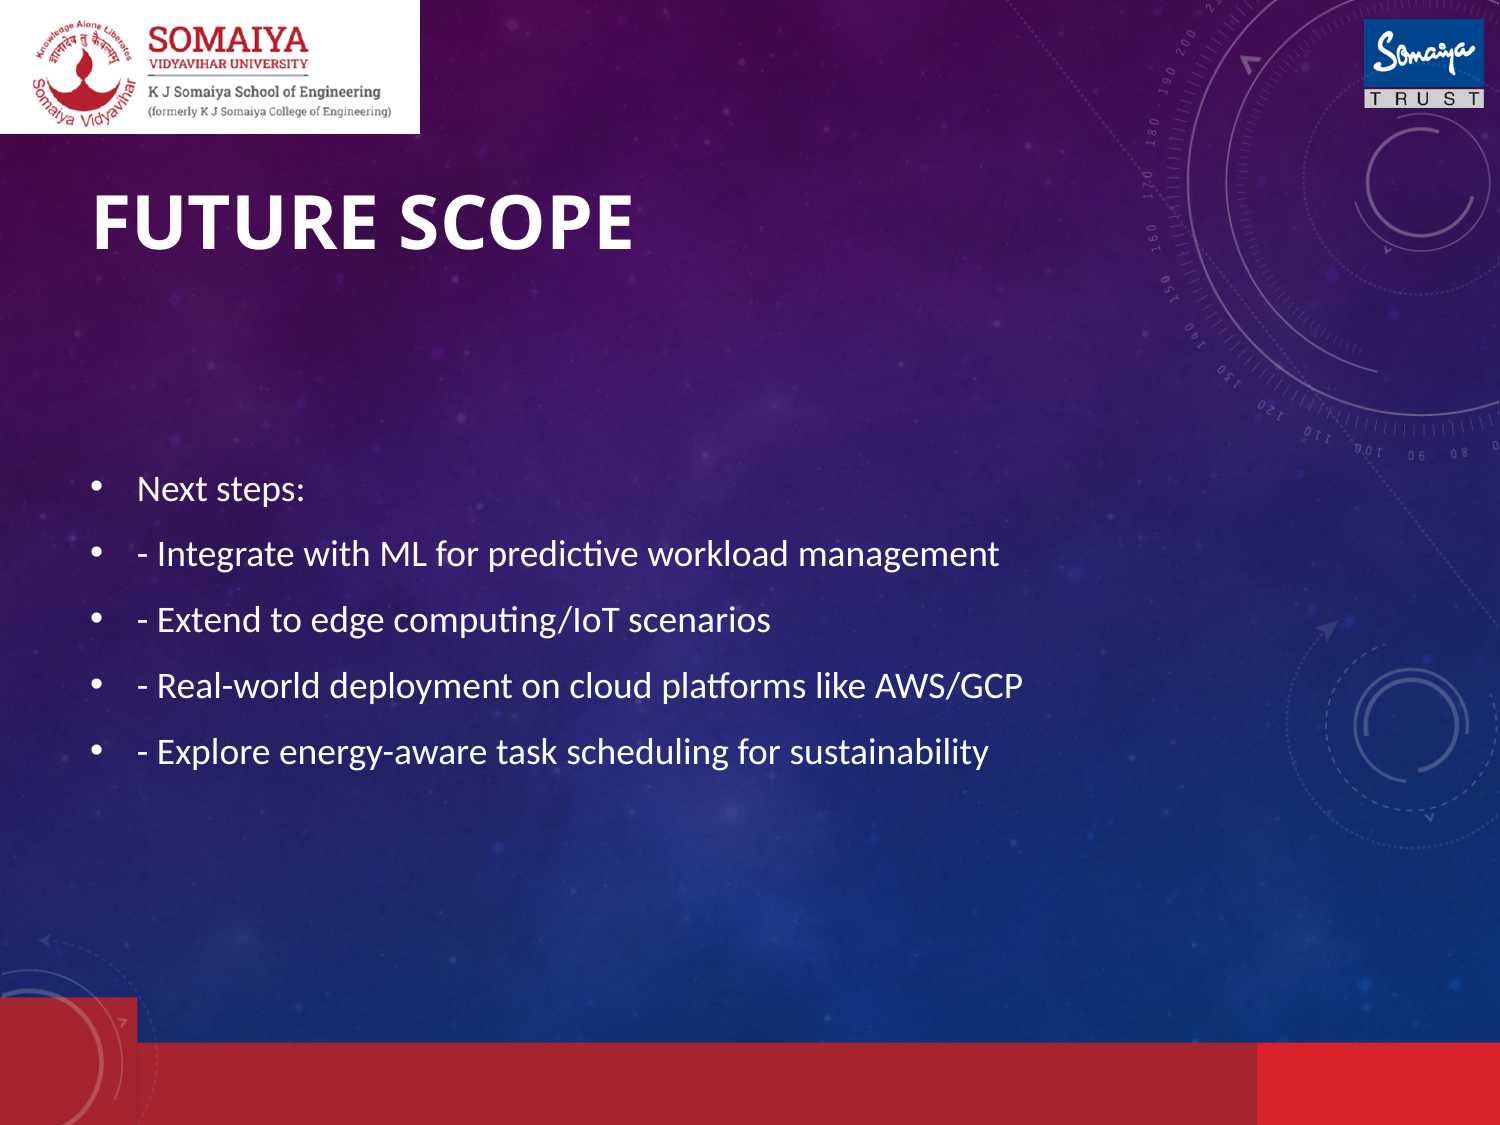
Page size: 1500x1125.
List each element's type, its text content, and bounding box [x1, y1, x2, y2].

list Next steps: - Integrate with ML for predictive workload management - Extend to edge computing/IoT scenarios - Real-world deployment on cloud platforms like AWS/GCP - Explore energy-aware task scheduling for sustainability [75, 351, 1350, 950]
title Future Scope [75, 99, 1350, 339]
picture [0, 0, 1500, 1125]
